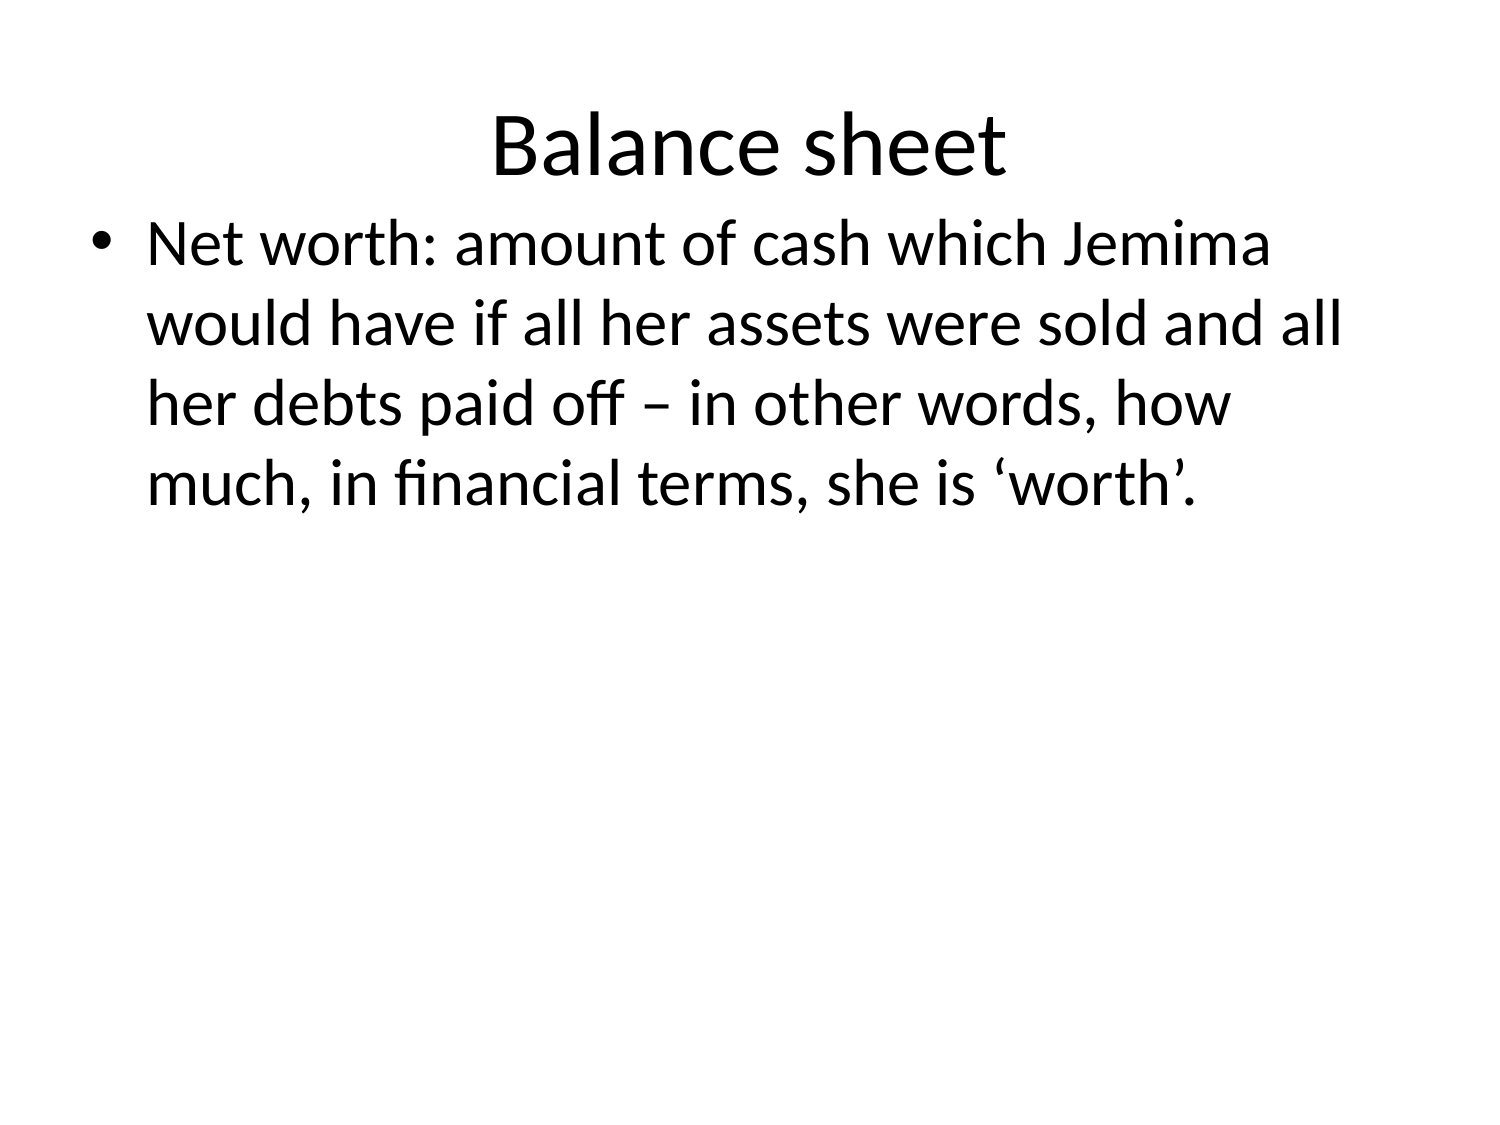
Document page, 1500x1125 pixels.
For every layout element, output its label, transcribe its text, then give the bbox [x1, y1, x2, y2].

list Net worth: amount of cash which Jemima would have if all her assets were sold and all her debts paid off – in other words, how much, in financial terms, she is ‘worth’. [75, 191, 1425, 934]
title Balance sheet [75, 45, 1425, 191]
